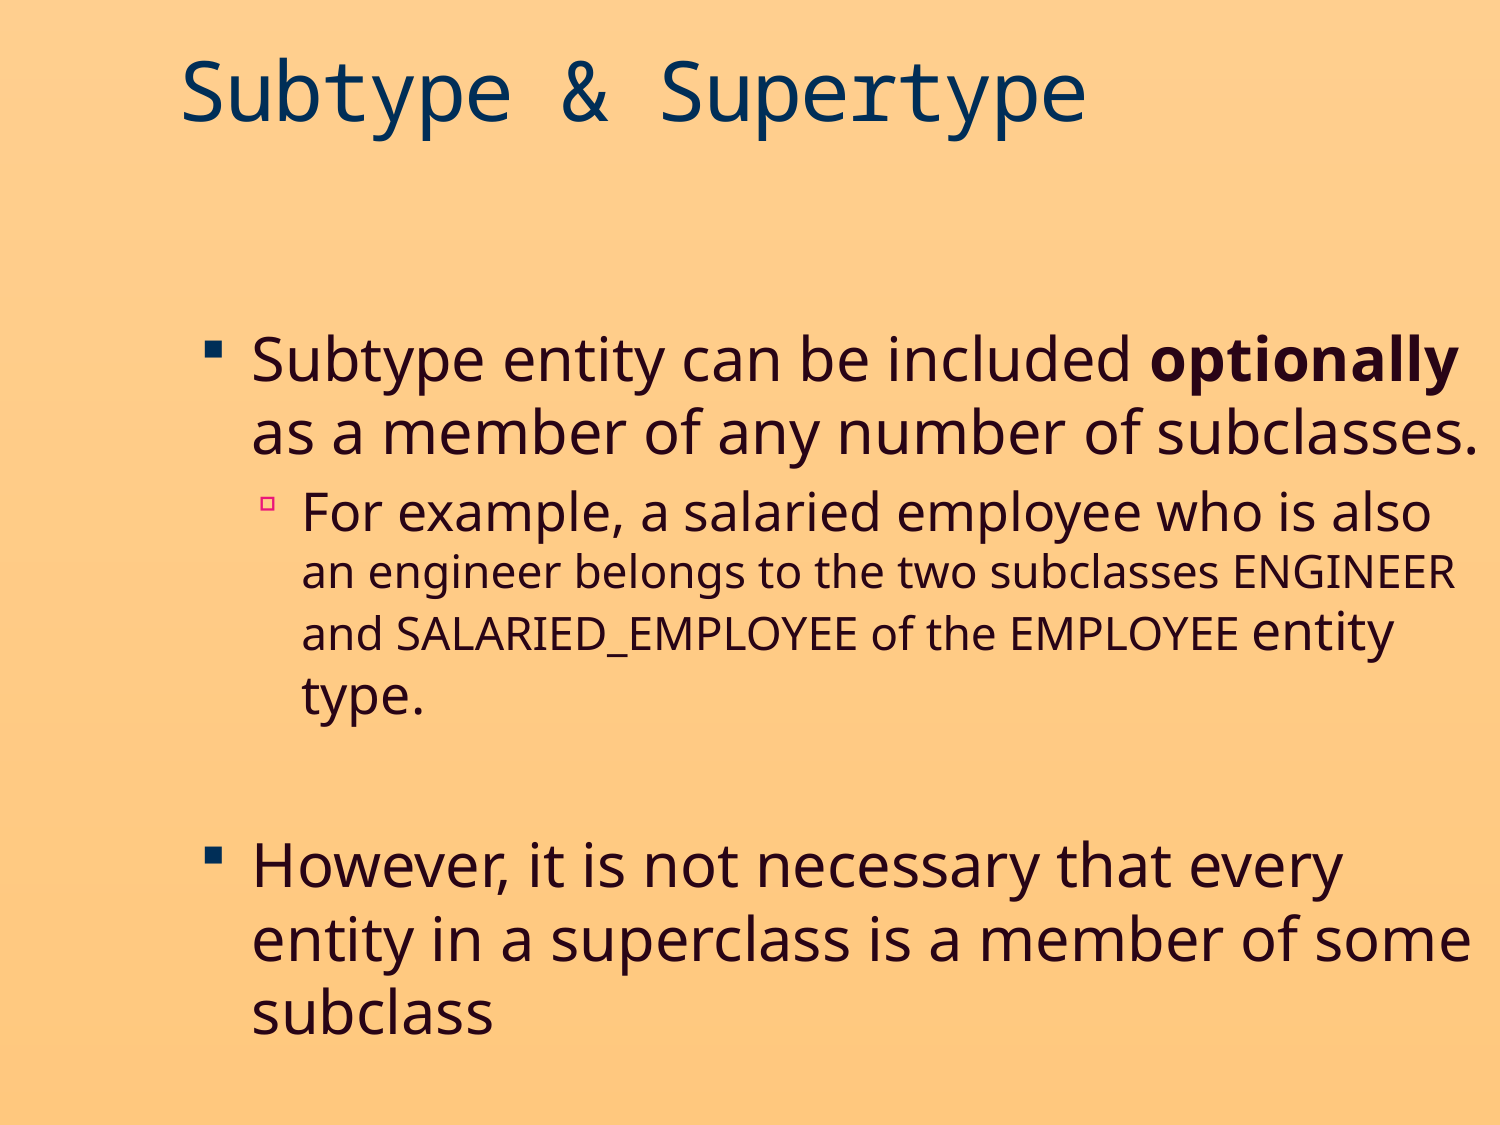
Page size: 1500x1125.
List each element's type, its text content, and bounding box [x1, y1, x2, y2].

title Subtype & Supertype [162, 31, 1500, 282]
list Subtype entity can be included optionally as a member of any number of subclasses. For example, a salaried employee who is also an engineer belongs to the two subclasses ENGINEER and SALARIED_EMPLOYEE of the EMPLOYEE entity type. However, it is not necessary that every entity in a superclass is a member of some subclass [174, 312, 1500, 1063]
